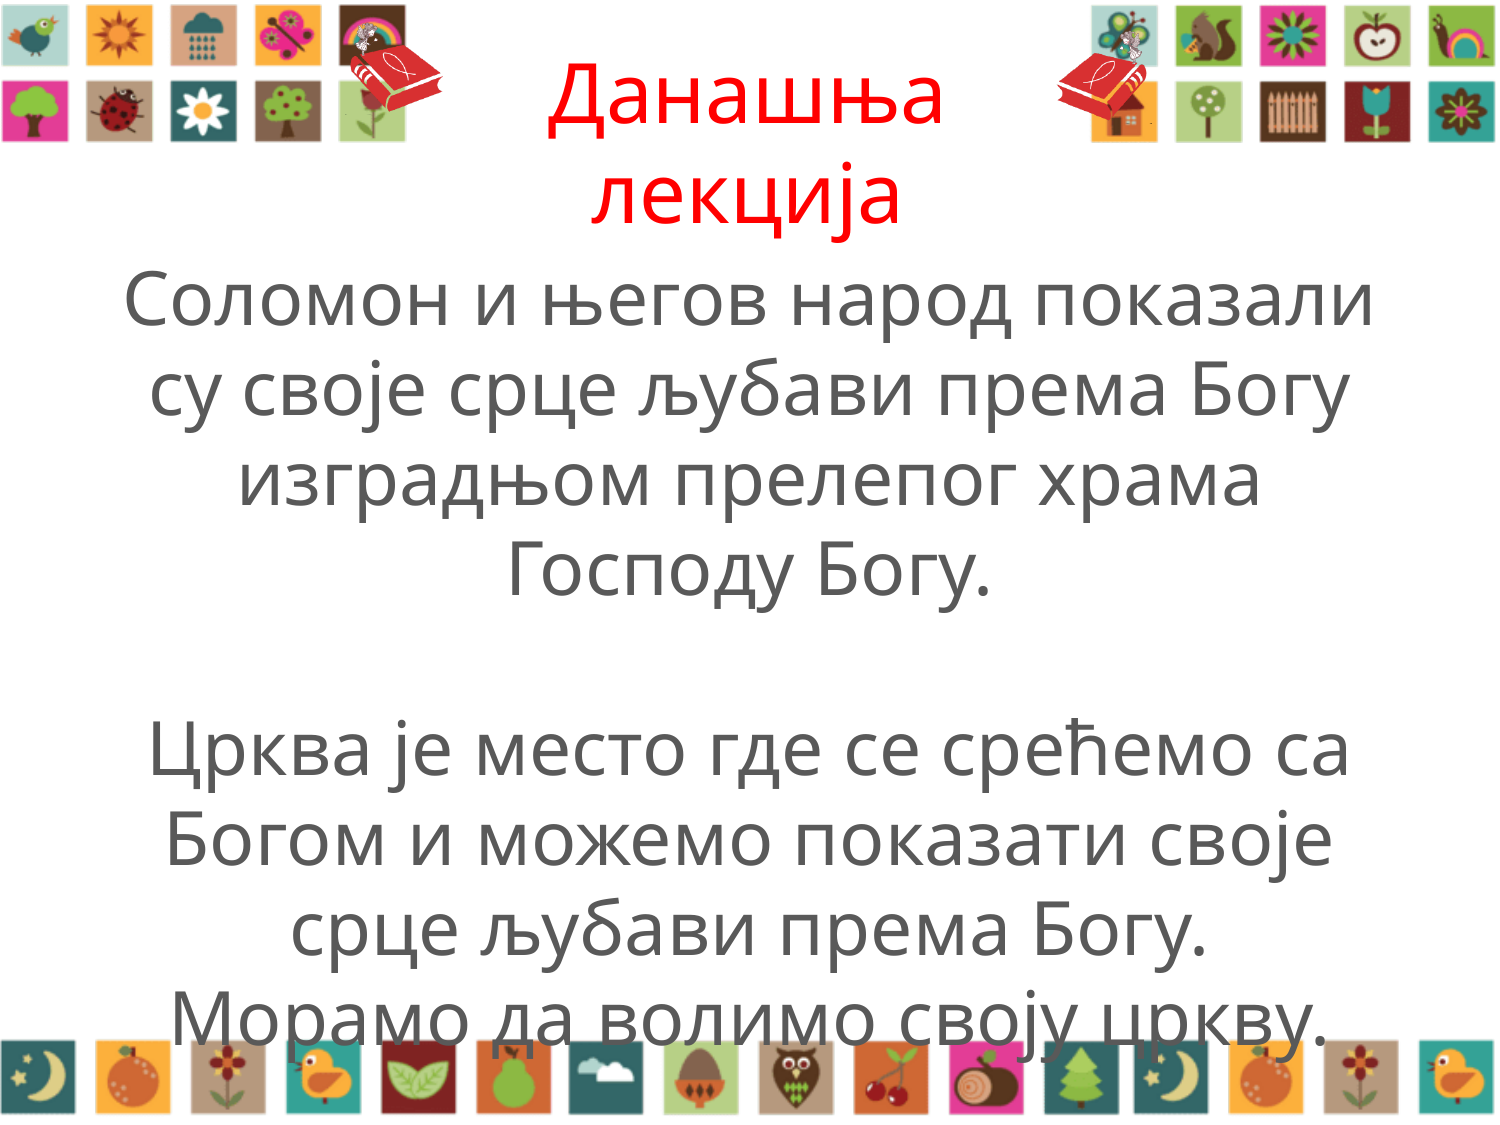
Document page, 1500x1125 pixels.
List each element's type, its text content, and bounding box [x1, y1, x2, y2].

text_box Соломон и његов народ показали су своје срце љубави према Богу изградњом прелепог храма Господу Богу. Црква је место где се срећемо са Богом и можемо показати своје срце љубави према Богу. Морамо да волимо своју цркву. [76, 243, 1424, 1027]
picture [1025, 3, 1500, 150]
text_box Данашња лекција [415, 33, 1081, 243]
picture [0, 3, 475, 150]
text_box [0, 1028, 1500, 1118]
